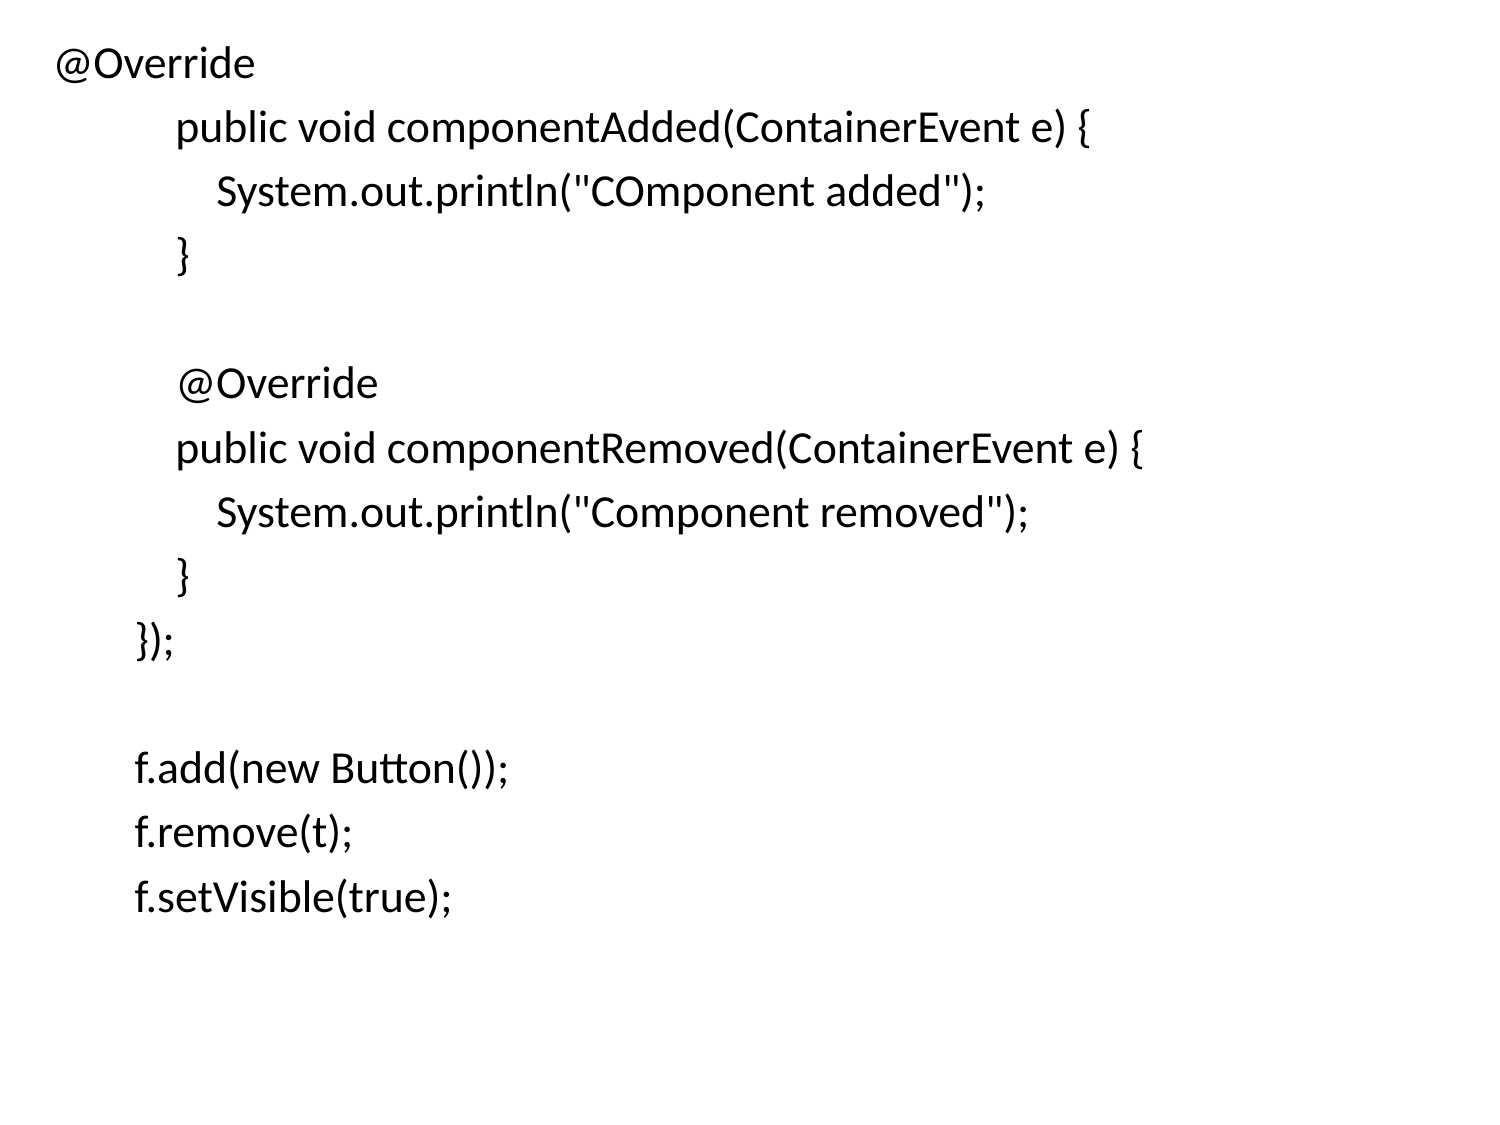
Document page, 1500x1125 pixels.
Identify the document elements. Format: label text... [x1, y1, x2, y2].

list @Override public void componentAdded(ContainerEvent e) { System.out.println("COmponent added"); } @Override public void componentRemoved(ContainerEvent e) { System.out.println("Component removed"); } }); f.add(new Button()); f.remove(t); f.setVisible(true); } } [37, 24, 1475, 1075]
